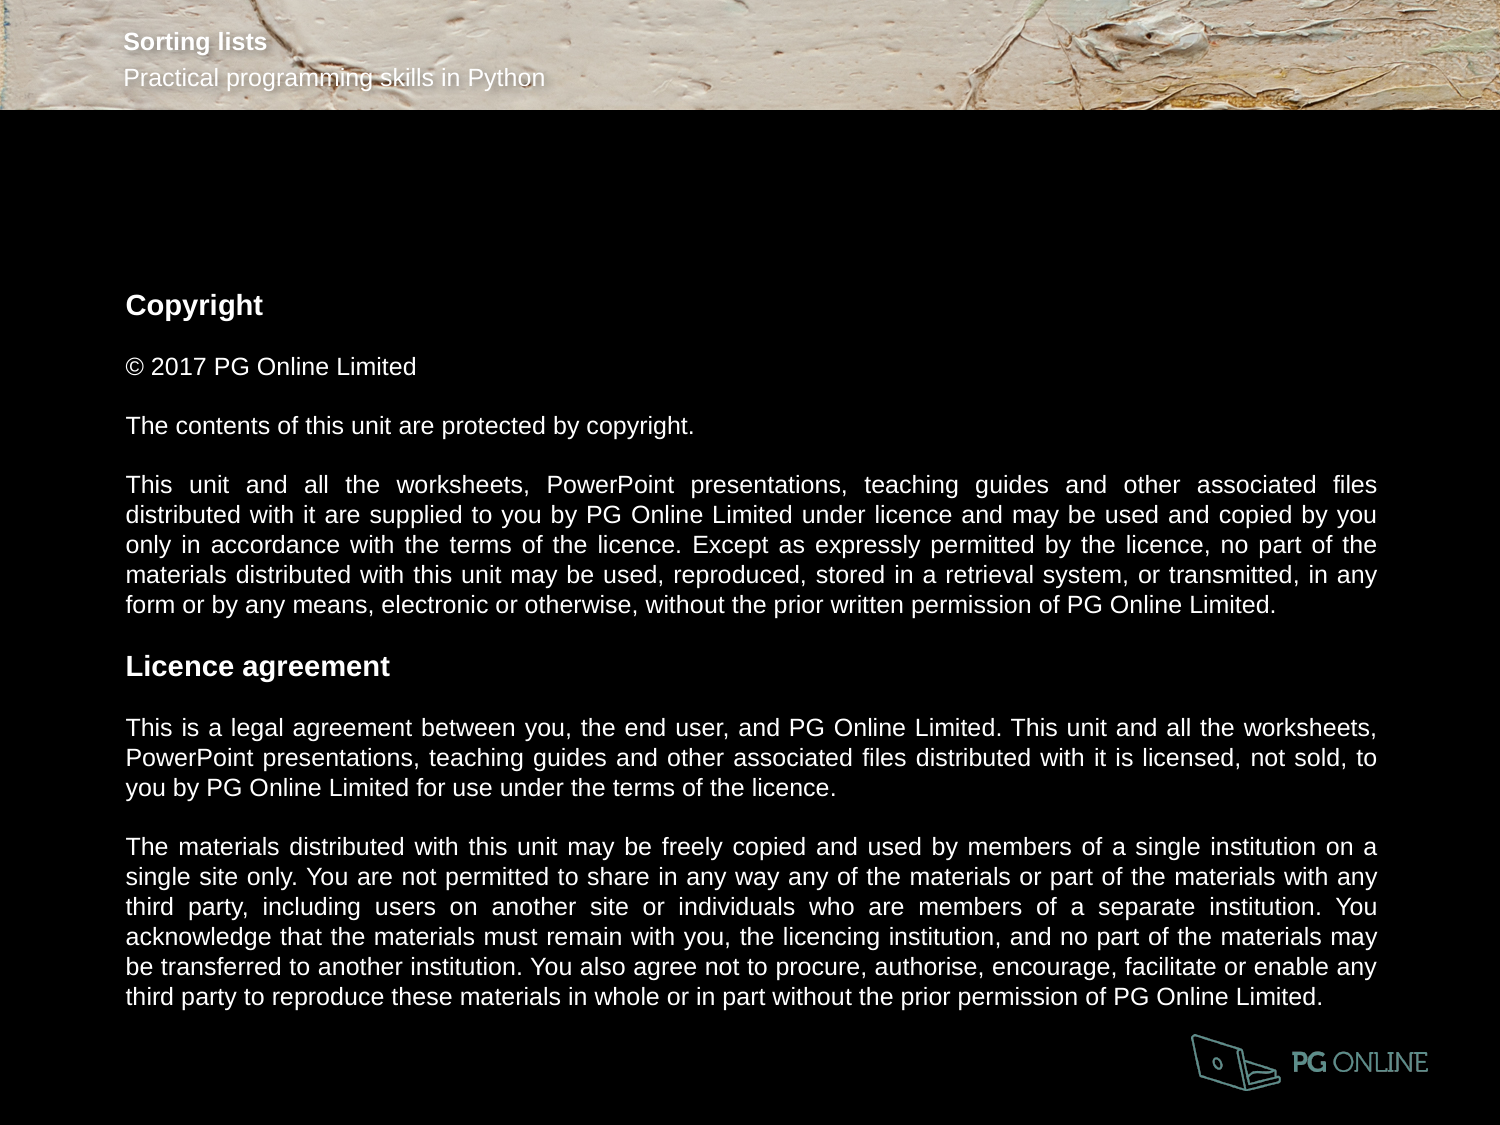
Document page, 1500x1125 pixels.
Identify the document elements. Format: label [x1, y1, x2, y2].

picture [1191, 1034, 1428, 1091]
picture [0, 0, 1500, 110]
